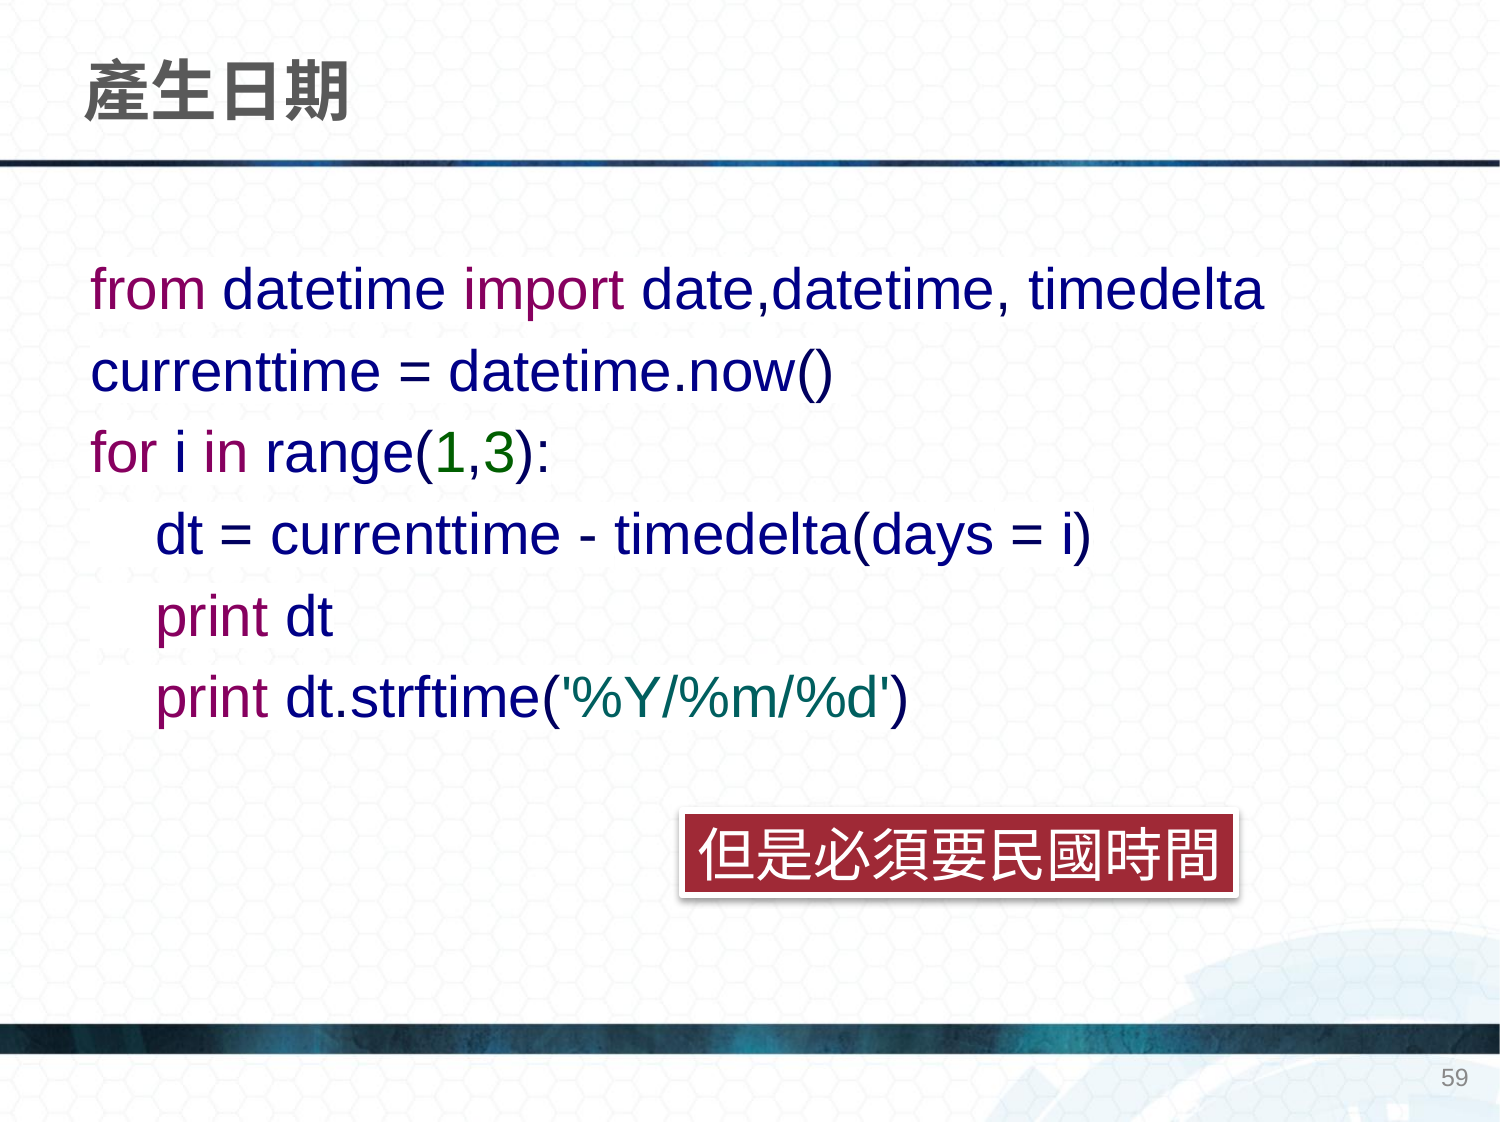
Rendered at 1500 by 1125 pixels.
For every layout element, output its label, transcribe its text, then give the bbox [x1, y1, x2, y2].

title 產生日期 [69, 42, 1419, 135]
slide_number 59 [1134, 1046, 1485, 1107]
text_box 但是必須要民國時間 [679, 807, 1239, 898]
list from datetime import date,datetime, timedelta currenttime = datetime.now() for i in range(1,3): dt = currenttime - timedelta(days = i) print dt print dt.strftime('%Y/%m/%d') [75, 243, 1425, 1005]
picture [0, 0, 1500, 1122]
